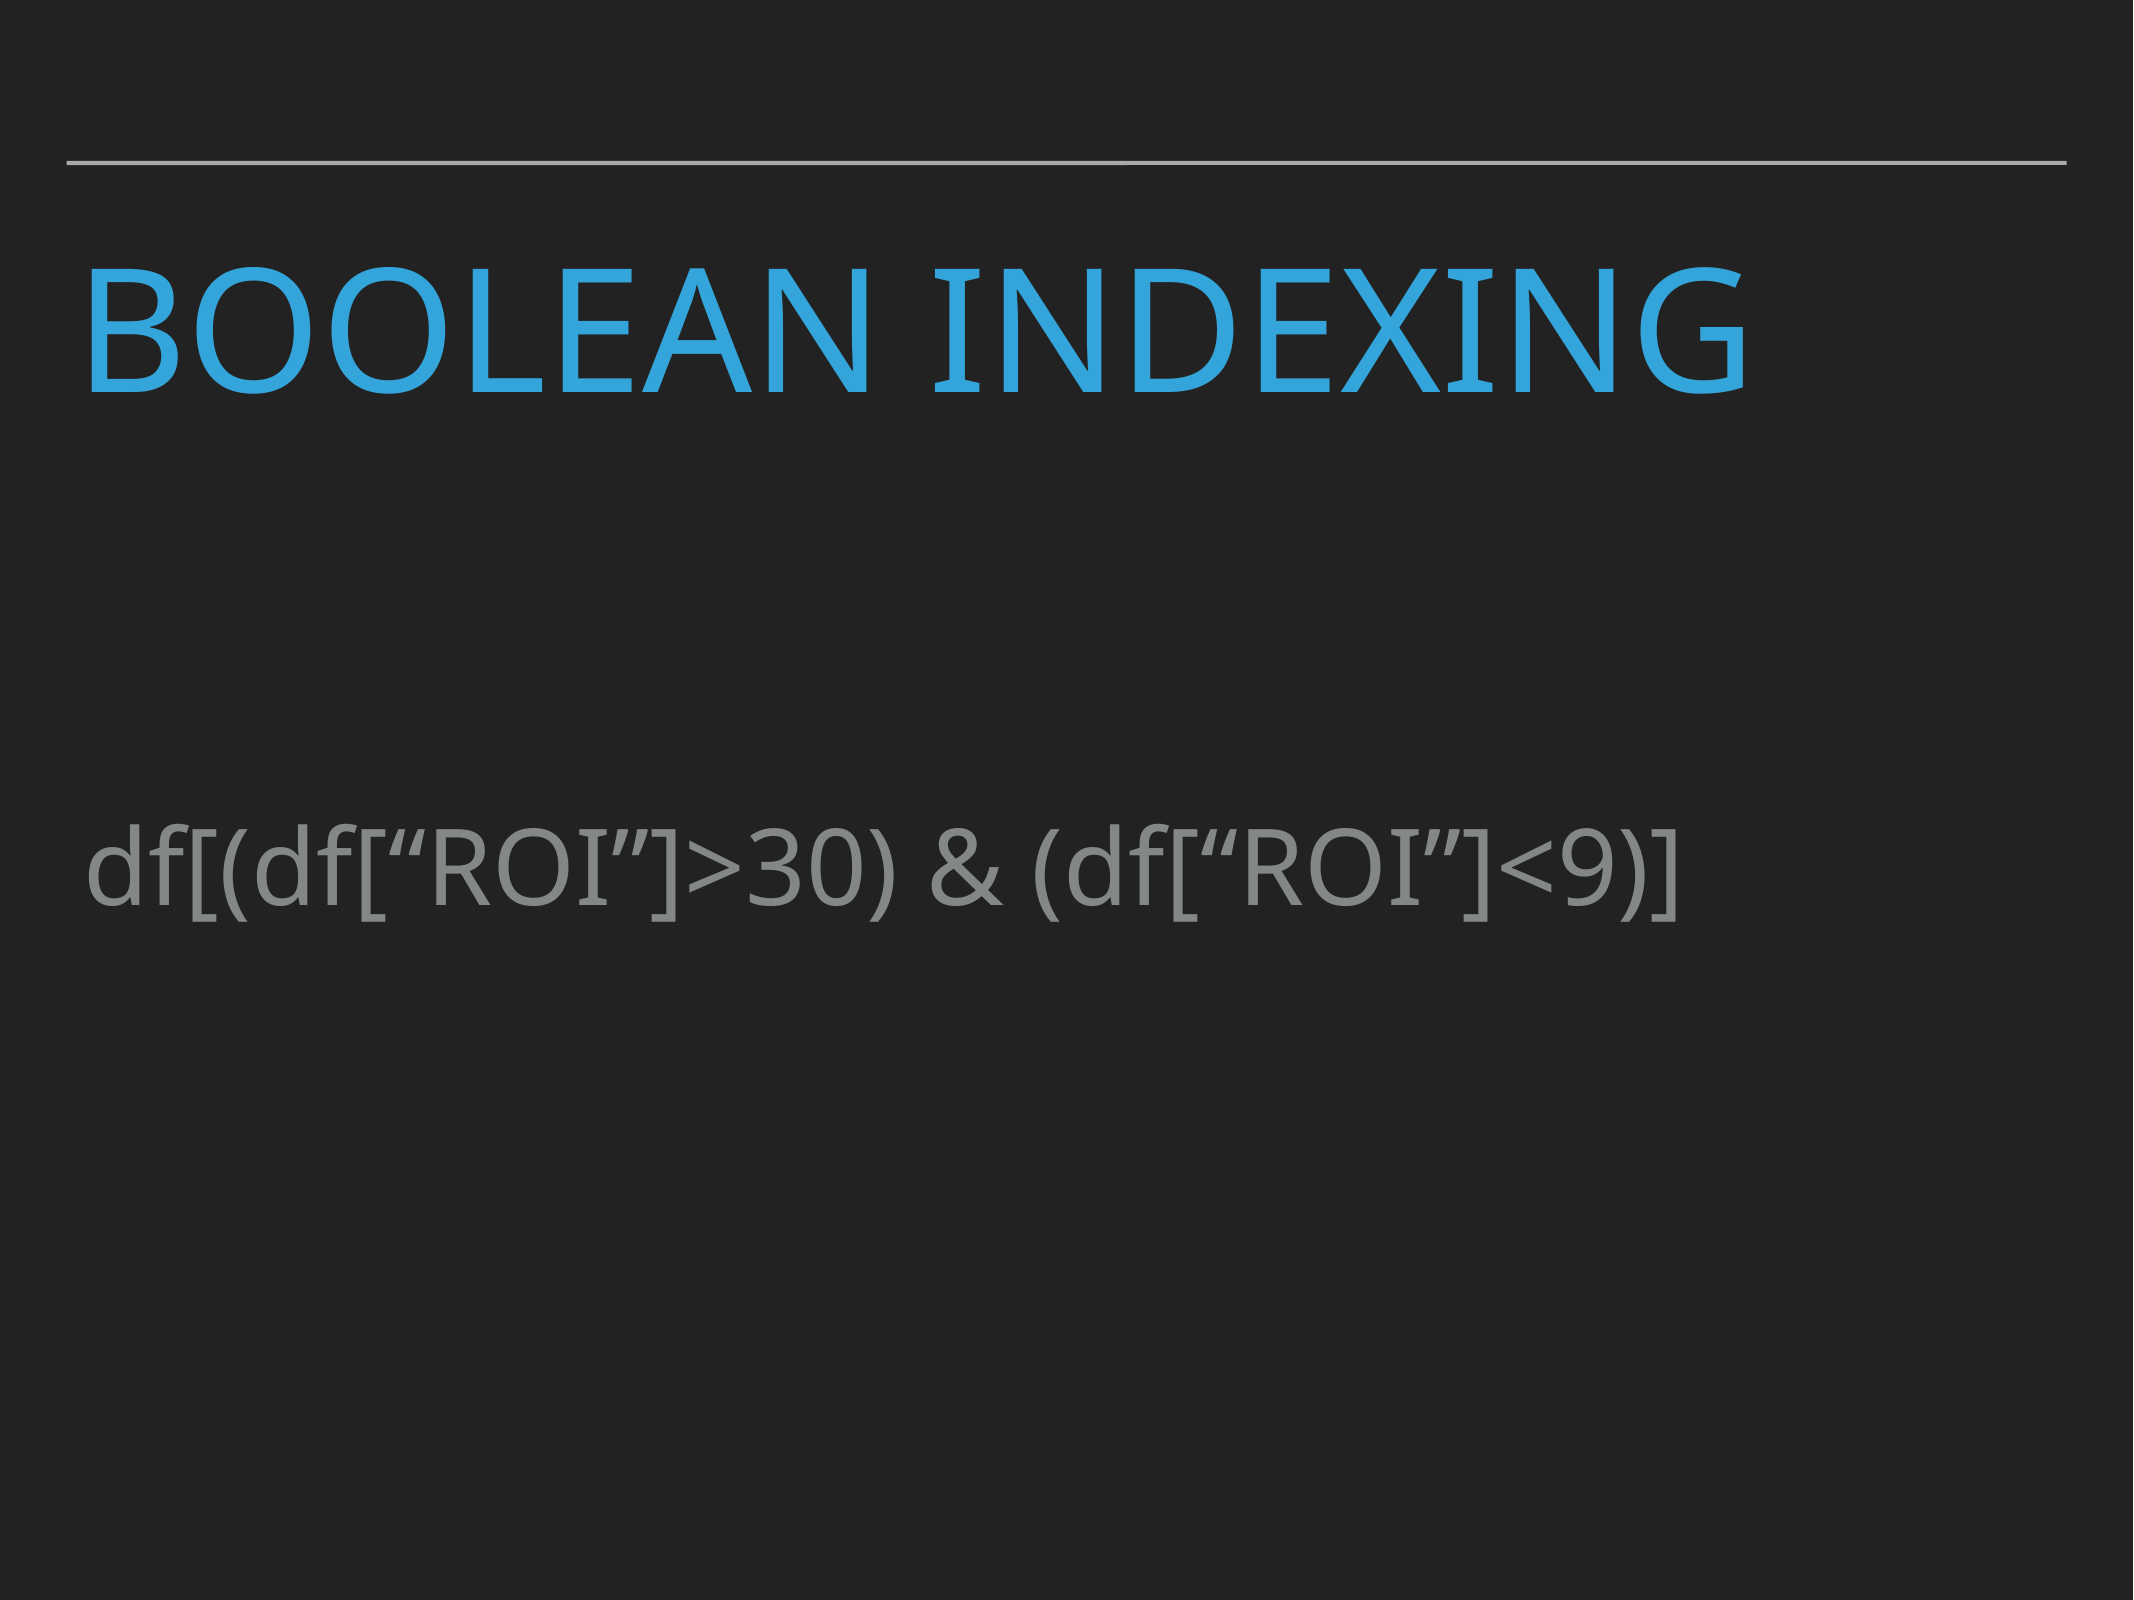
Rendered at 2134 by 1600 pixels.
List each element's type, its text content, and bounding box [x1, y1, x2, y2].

title Boolean indexing [66, 251, 2068, 445]
text_box df[(df[“ROI”]>30) & (df[“ROI”]<9)] [74, 791, 2075, 1113]
